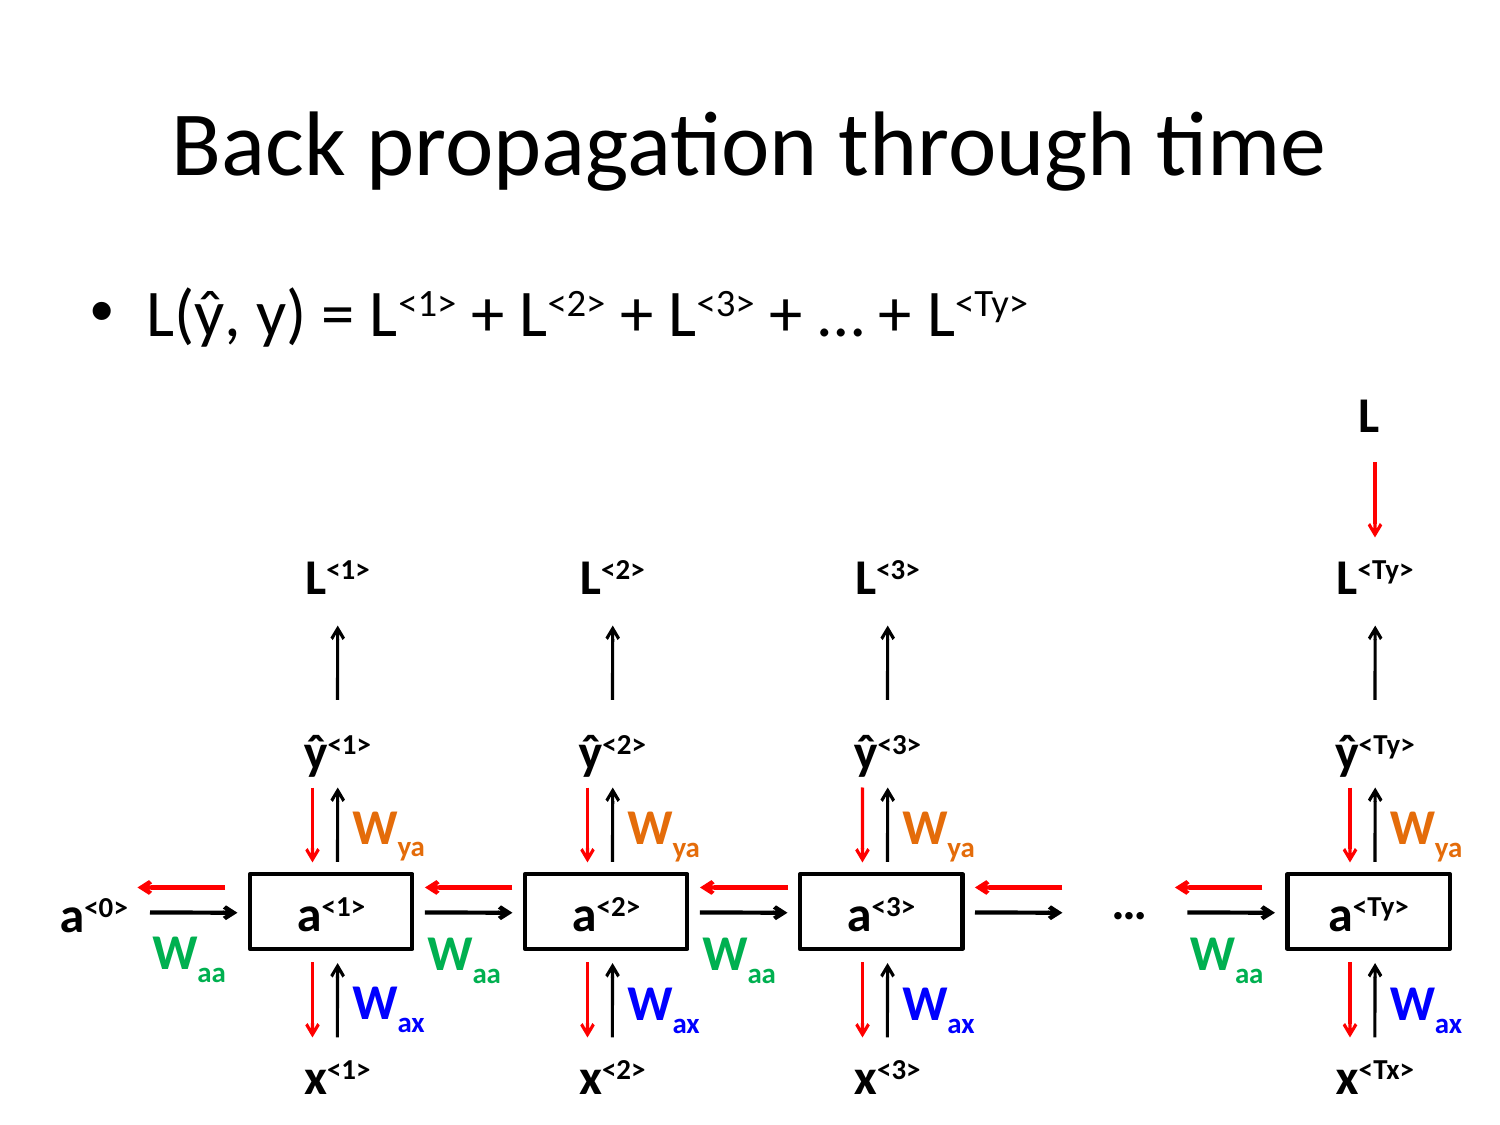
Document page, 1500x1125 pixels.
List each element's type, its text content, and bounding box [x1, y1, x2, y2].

title Back propagation through time [75, 45, 1425, 233]
text_box L [1312, 374, 1425, 450]
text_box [37, 536, 1488, 1113]
list L(ŷ, y) = L<1> + L<2> + L<3> + … + L<Ty> [75, 262, 1425, 535]
